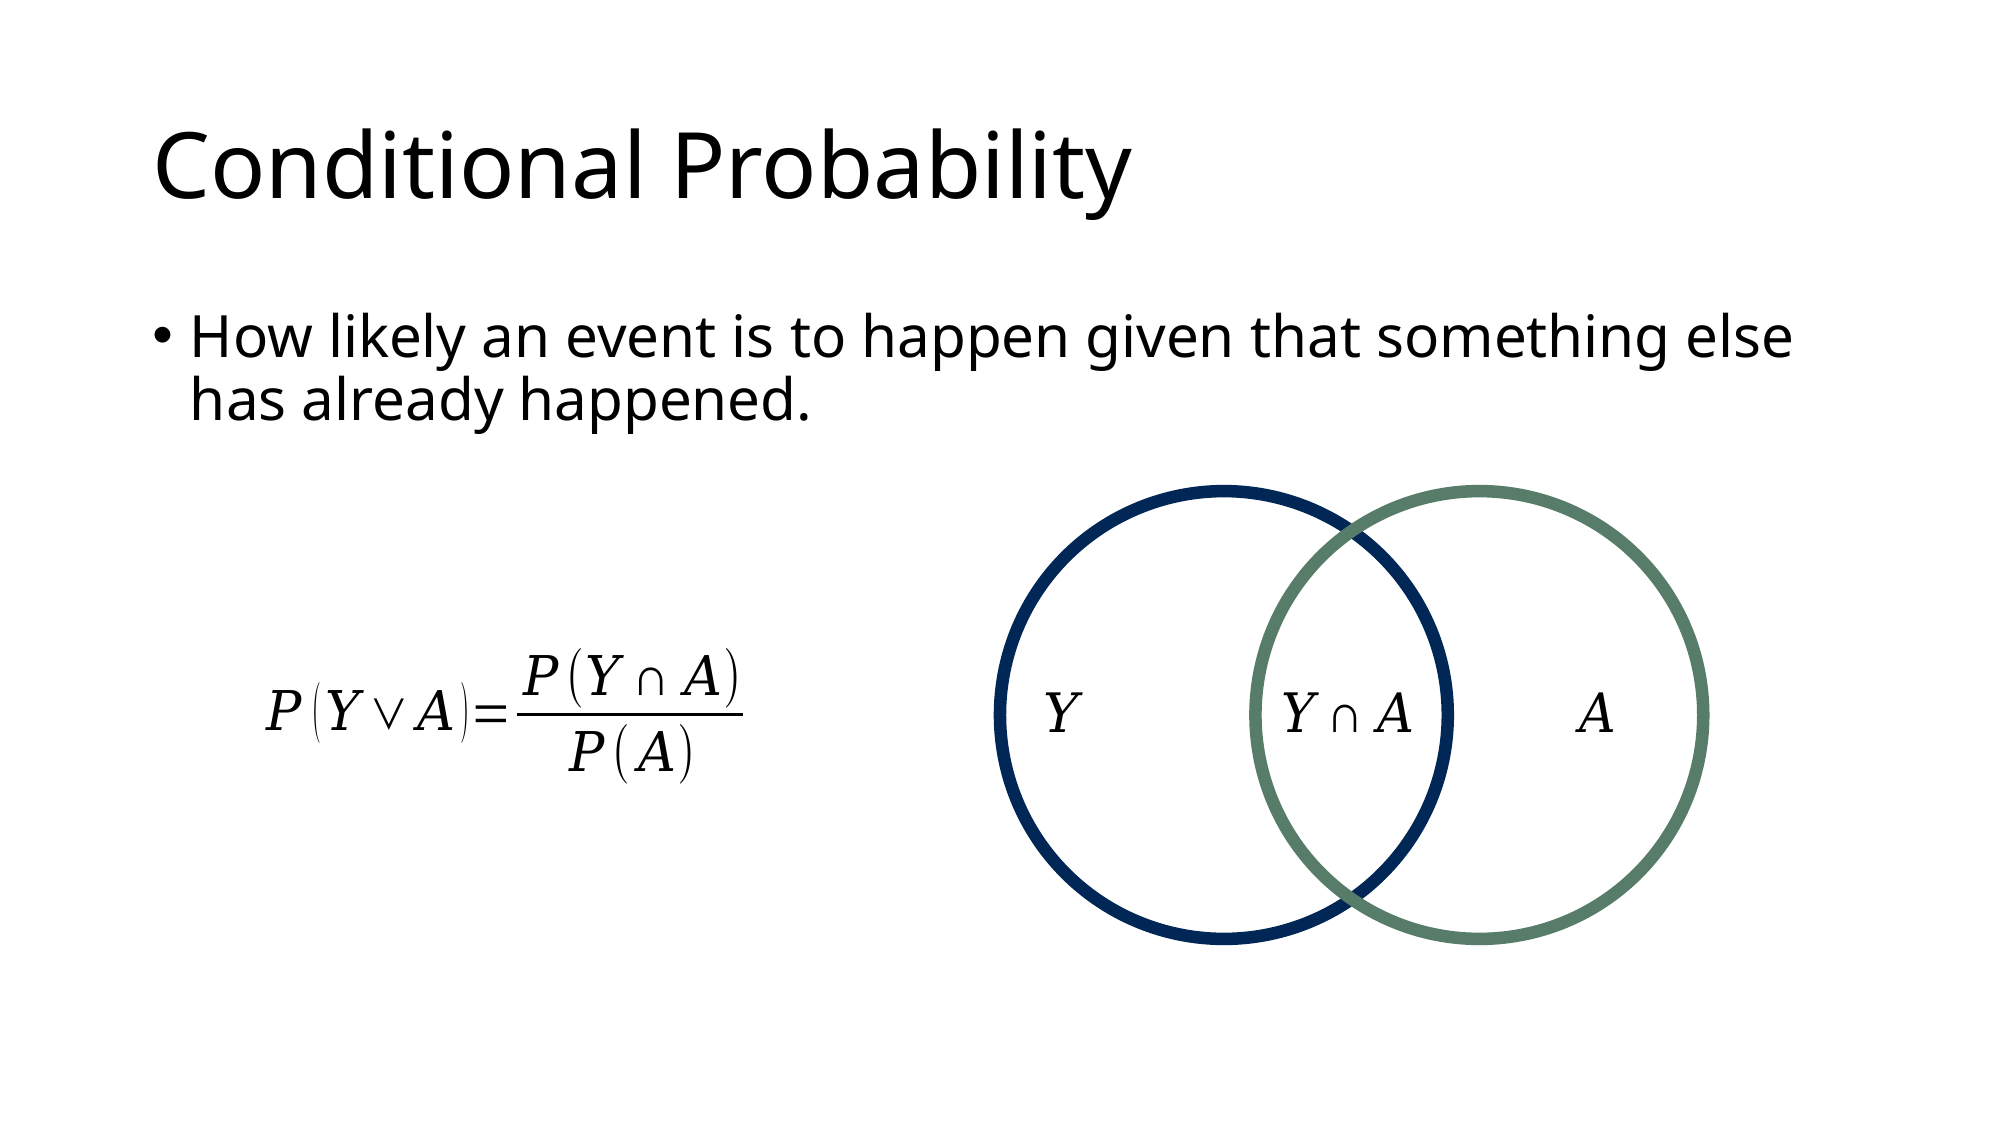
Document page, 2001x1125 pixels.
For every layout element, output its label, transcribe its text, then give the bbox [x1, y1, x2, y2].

title Conditional Probability [137, 59, 1863, 278]
list How likely an event is to happen given that something else has already happened. [137, 299, 1863, 1014]
text_box [1254, 490, 1705, 940]
text_box [998, 490, 1351, 940]
